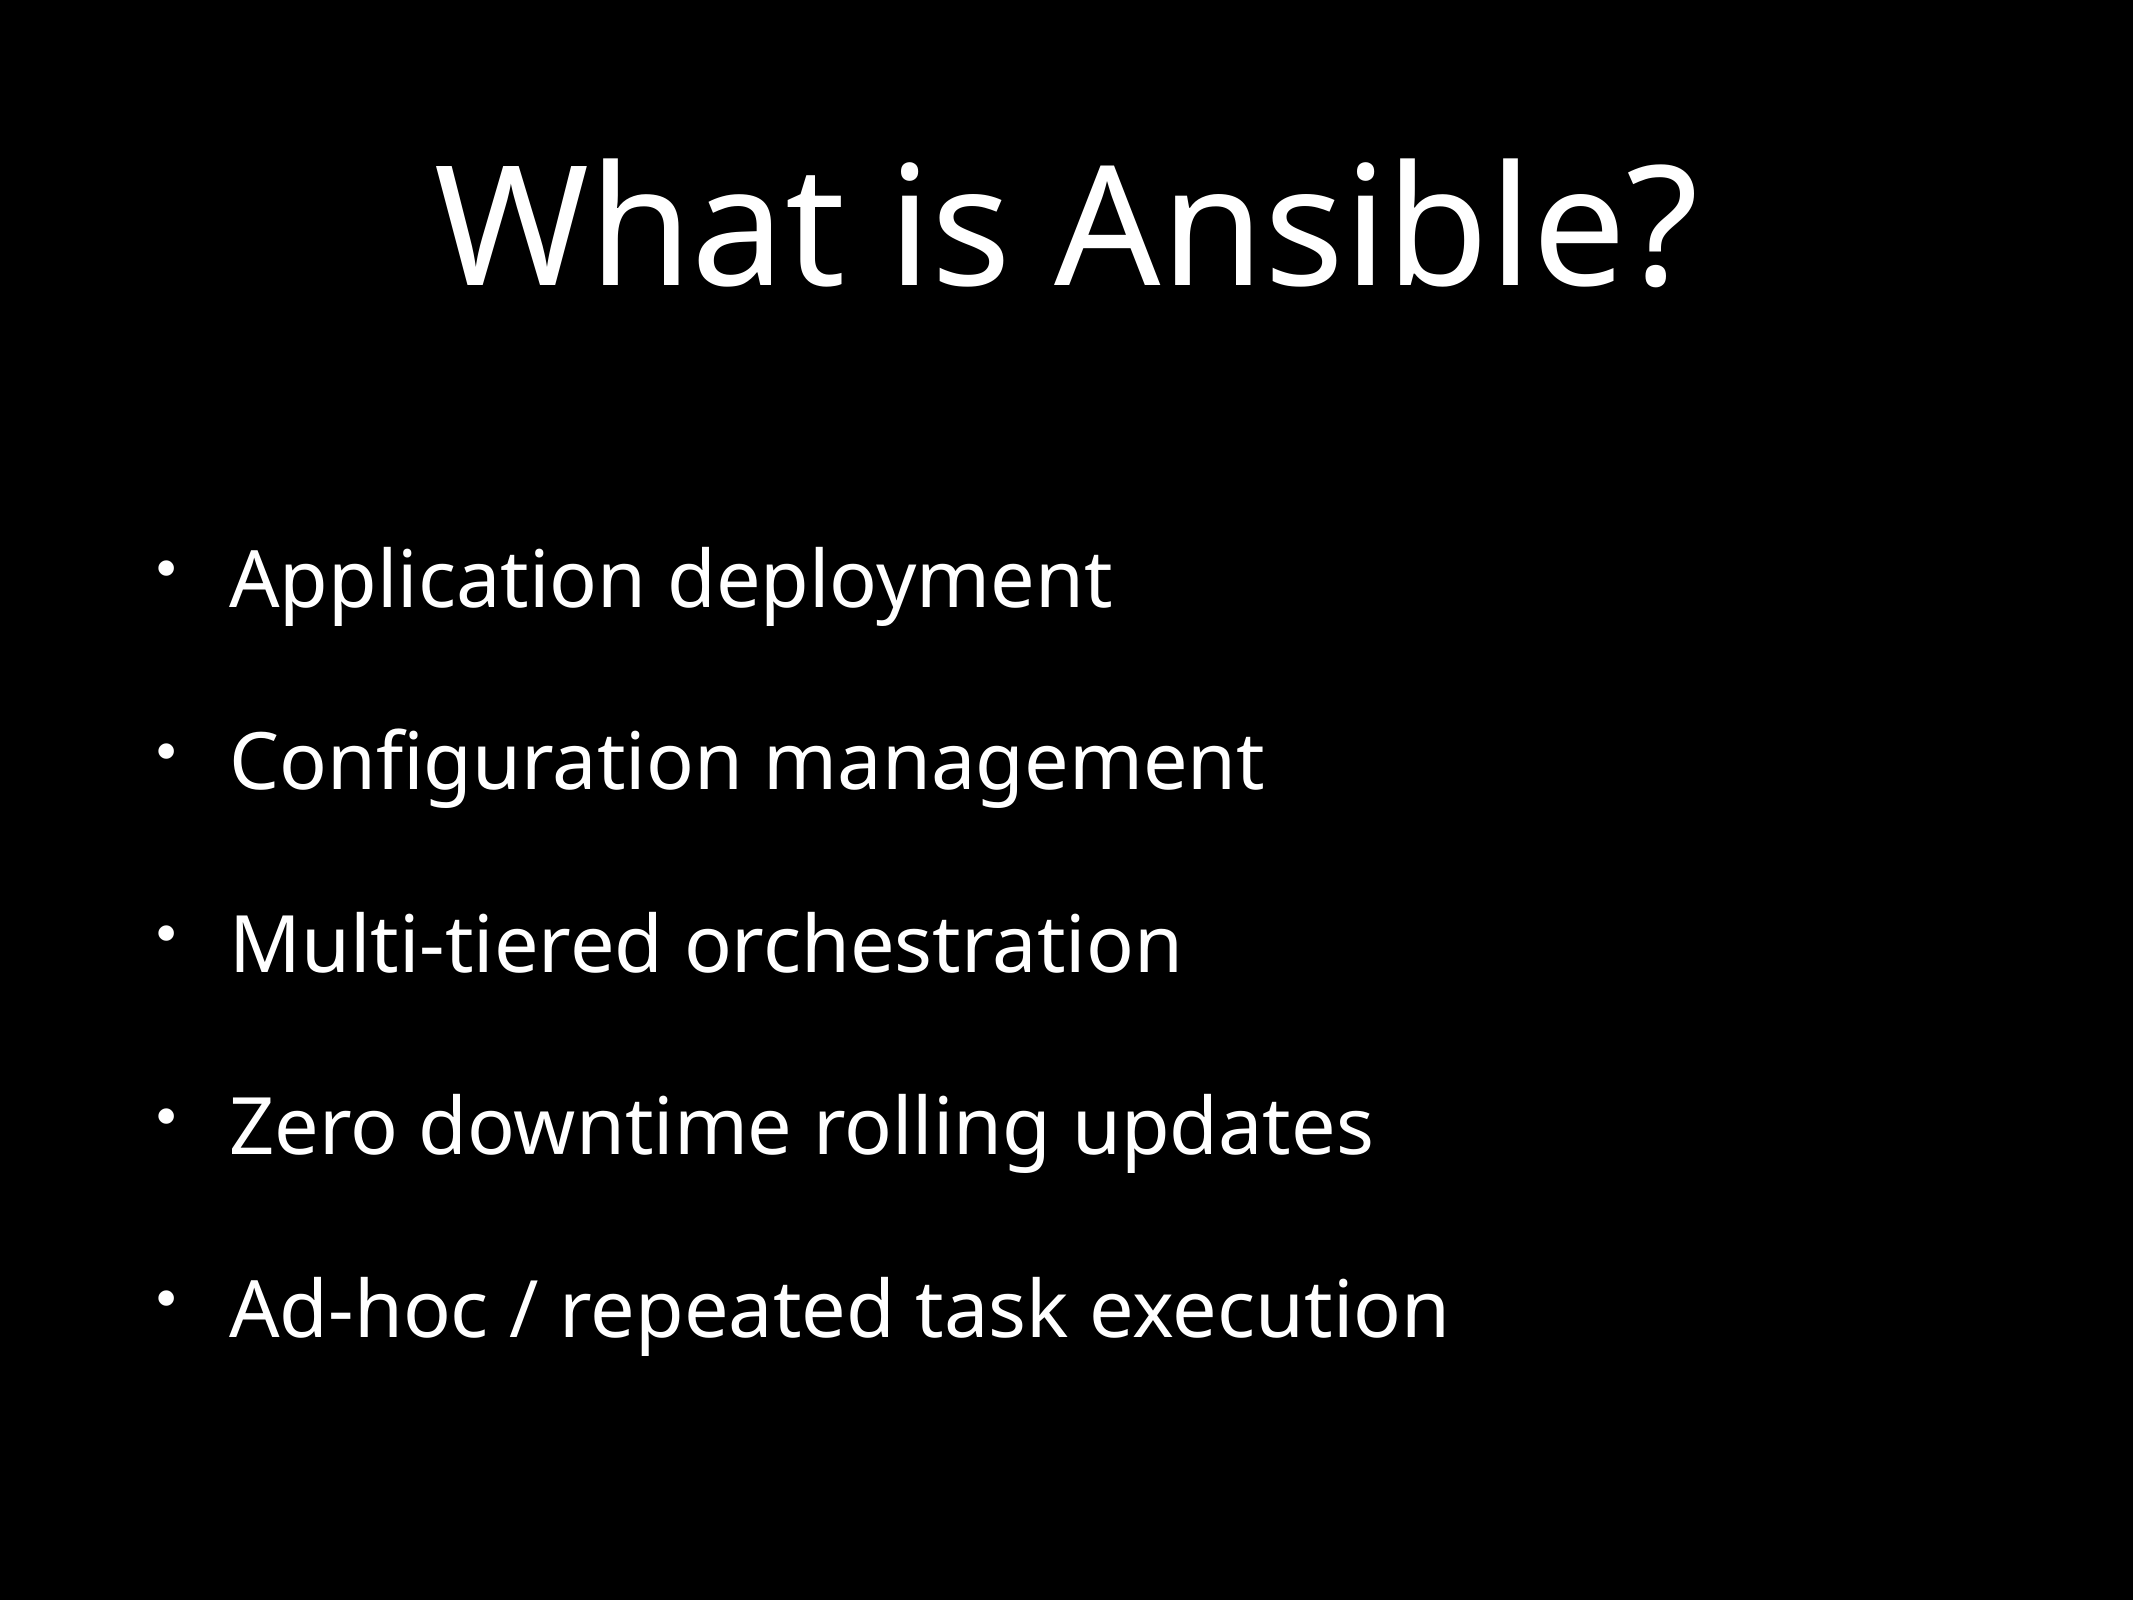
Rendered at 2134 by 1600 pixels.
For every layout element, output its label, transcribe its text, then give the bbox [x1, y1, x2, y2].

title What is Ansible? [155, 41, 1978, 397]
list Application deployment Configuration management Multi-tiered orchestration Zero downtime rolling updates Ad-hoc / repeated task execution [155, 424, 1978, 1457]
